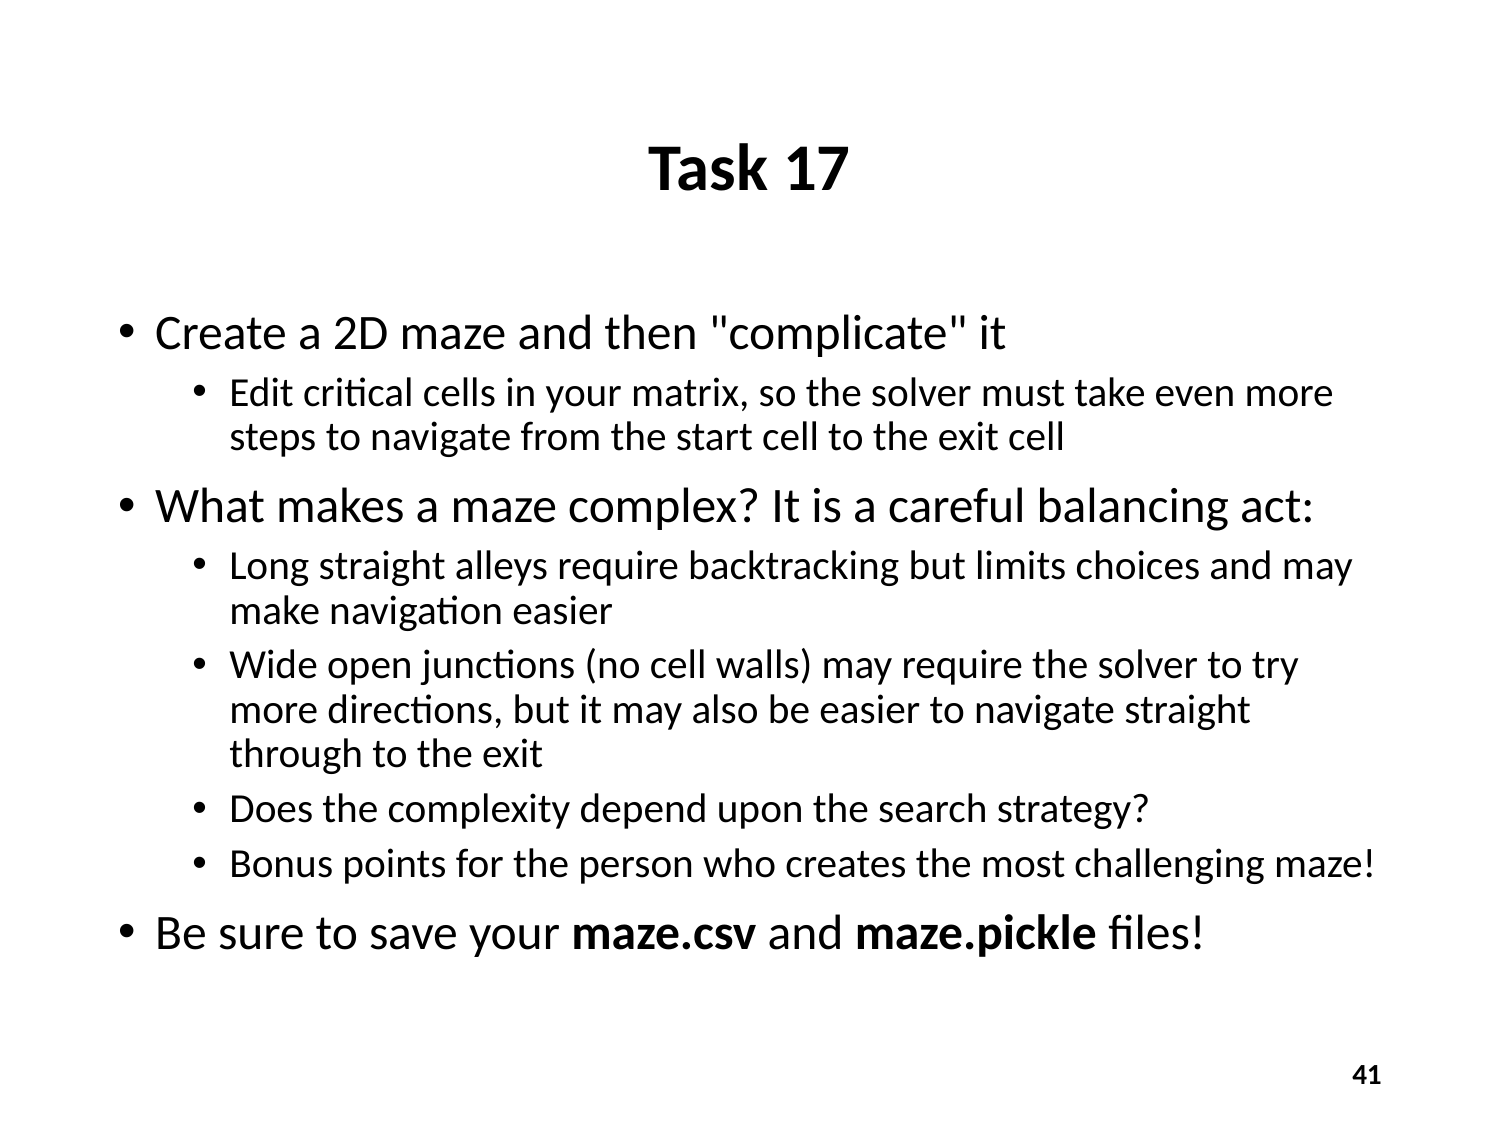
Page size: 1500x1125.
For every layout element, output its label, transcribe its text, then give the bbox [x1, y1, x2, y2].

slide_number 41 [1059, 1042, 1397, 1103]
list Create a 2D maze and then "complicate" it Edit critical cells in your matrix, so the solver must take even more steps to navigate from the start cell to the exit cell What makes a maze complex? It is a careful balancing act: Long straight alleys require backtracking but limits choices and may make navigation easier Wide open junctions (no cell walls) may require the solver to try more directions, but it may also be easier to navigate straight through to the exit Does the complexity depend upon the search strategy? Bonus points for the person who creates the most challenging maze! Be sure to save your maze.csv and maze.pickle files! [103, 299, 1397, 1014]
title Task 17 [103, 59, 1397, 278]
